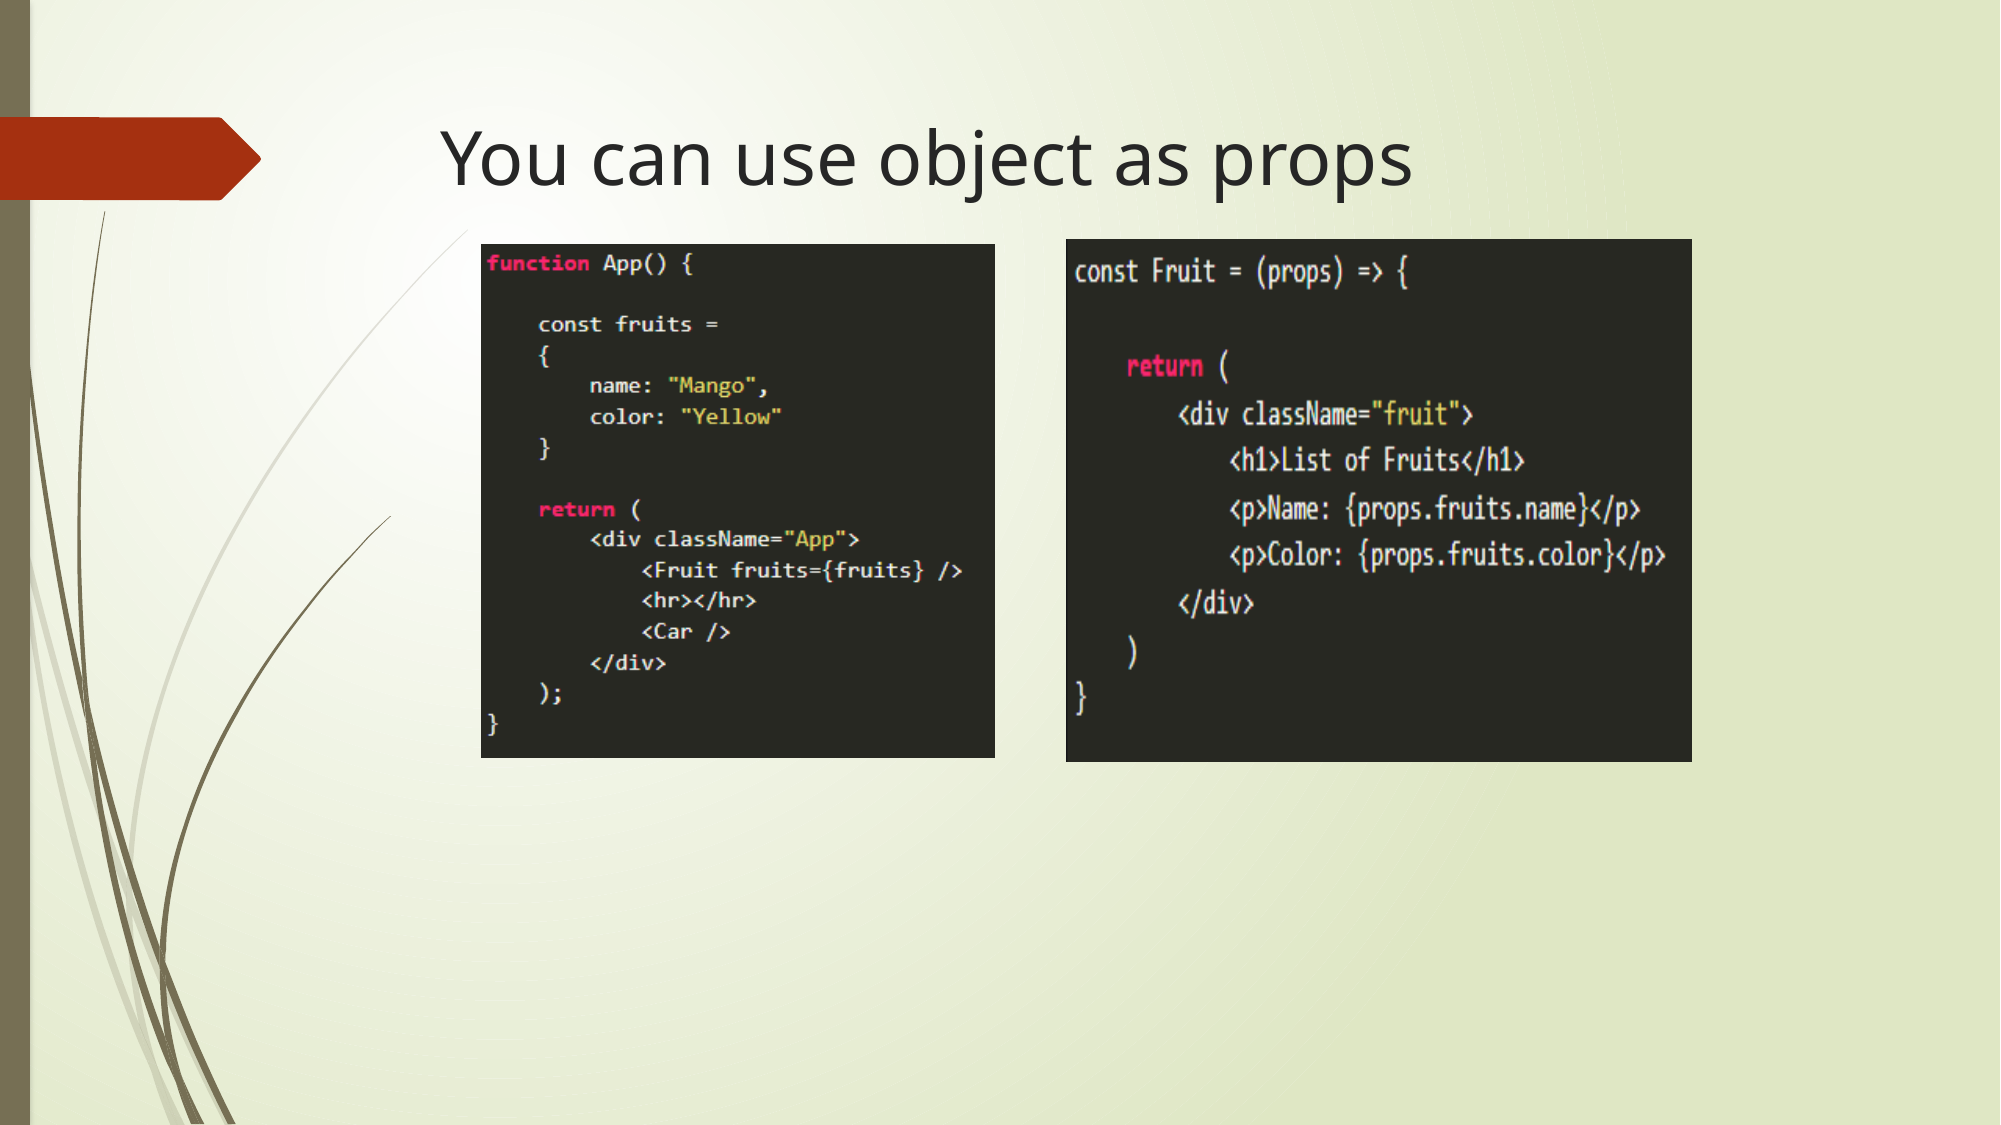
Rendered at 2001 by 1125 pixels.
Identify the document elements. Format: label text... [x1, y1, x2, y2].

picture [1065, 238, 1692, 763]
title You can use object as props [425, 102, 1888, 229]
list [481, 244, 995, 758]
